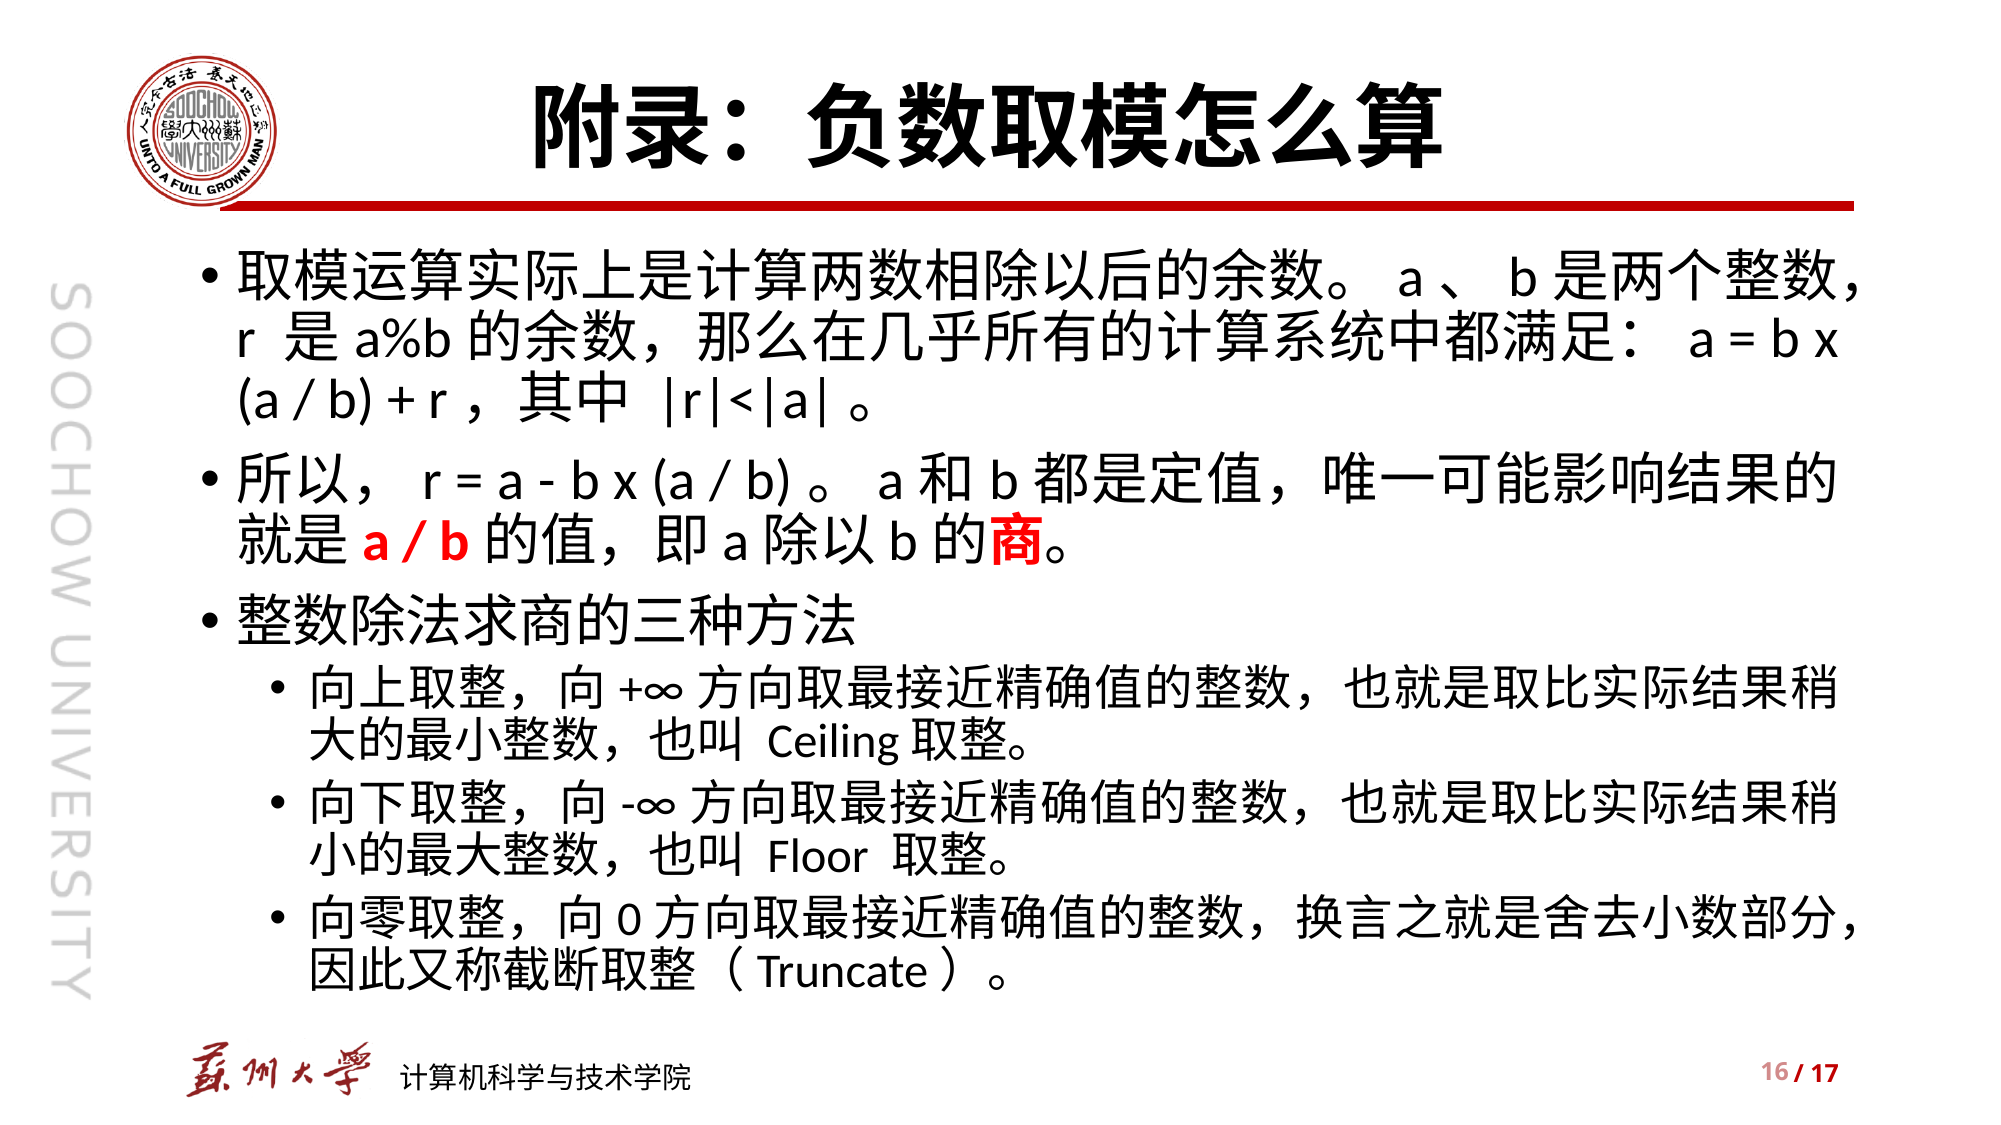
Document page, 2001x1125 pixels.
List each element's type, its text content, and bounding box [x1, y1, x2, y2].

picture [122, 202, 282, 211]
list 取模运算实际上是计算两数相除以后的余数。a、b是两个整数，r 是a%b的余数，那么在几乎所有的计算系统中都满足：a = b x (a / b) + r，其中 |r|<|a|。 所以，r = a - b x (a / b)。a和b都是定值，唯一可能影响结果的就是a / b的值，即a除以b的商。 整数除法求商的三种方法 向上取整，向+∞方向取最接近精确值的整数，也就是取比实际结果稍大的最小整数，也叫 Ceiling取整。 向下取整，向-∞方向取最接近精确值的整数，也就是取比实际结果稍小的最大整数，也叫 Floor 取整。 向零取整，向0方向取最接近精确值的整数，换言之就是舍去小数部分，因此又称截断取整（Truncate）。 [184, 240, 1854, 1014]
slide_number 16 [1412, 1042, 1804, 1103]
picture [184, 1038, 380, 1099]
picture [122, 51, 282, 60]
title 附录：负数取模怎么算 [122, 60, 1854, 202]
picture [41, 267, 103, 1012]
